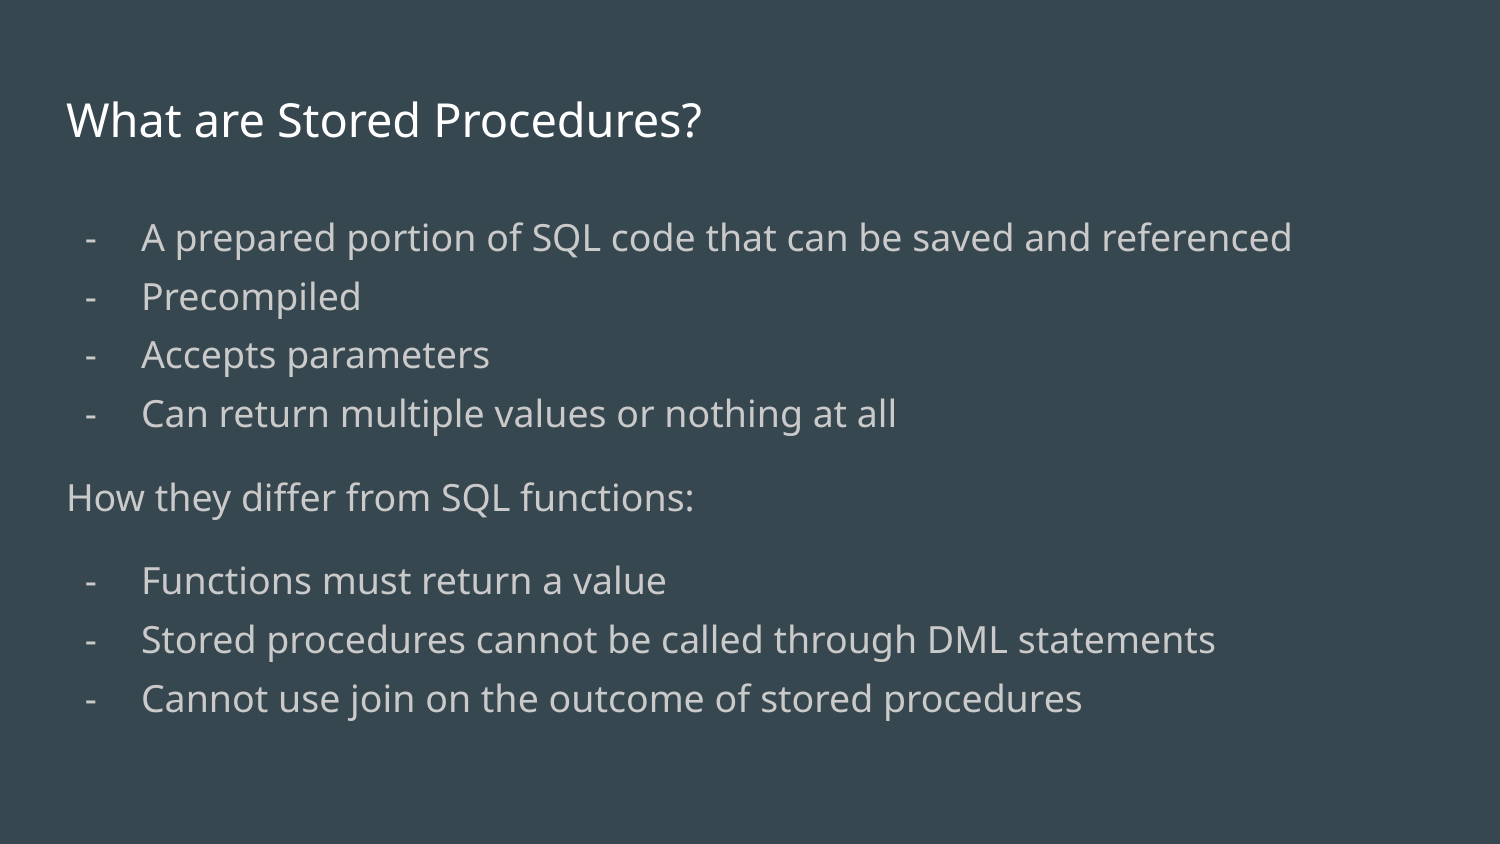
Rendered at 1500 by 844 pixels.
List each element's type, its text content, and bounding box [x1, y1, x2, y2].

list A prepared portion of SQL code that can be saved and referenced Precompiled Accepts parameters Can return multiple values or nothing at all How they differ from SQL functions: Functions must return a value Stored procedures cannot be called through DML statements Cannot use join on the outcome of stored procedures [51, 189, 1449, 750]
title What are Stored Procedures? [51, 72, 1449, 167]
